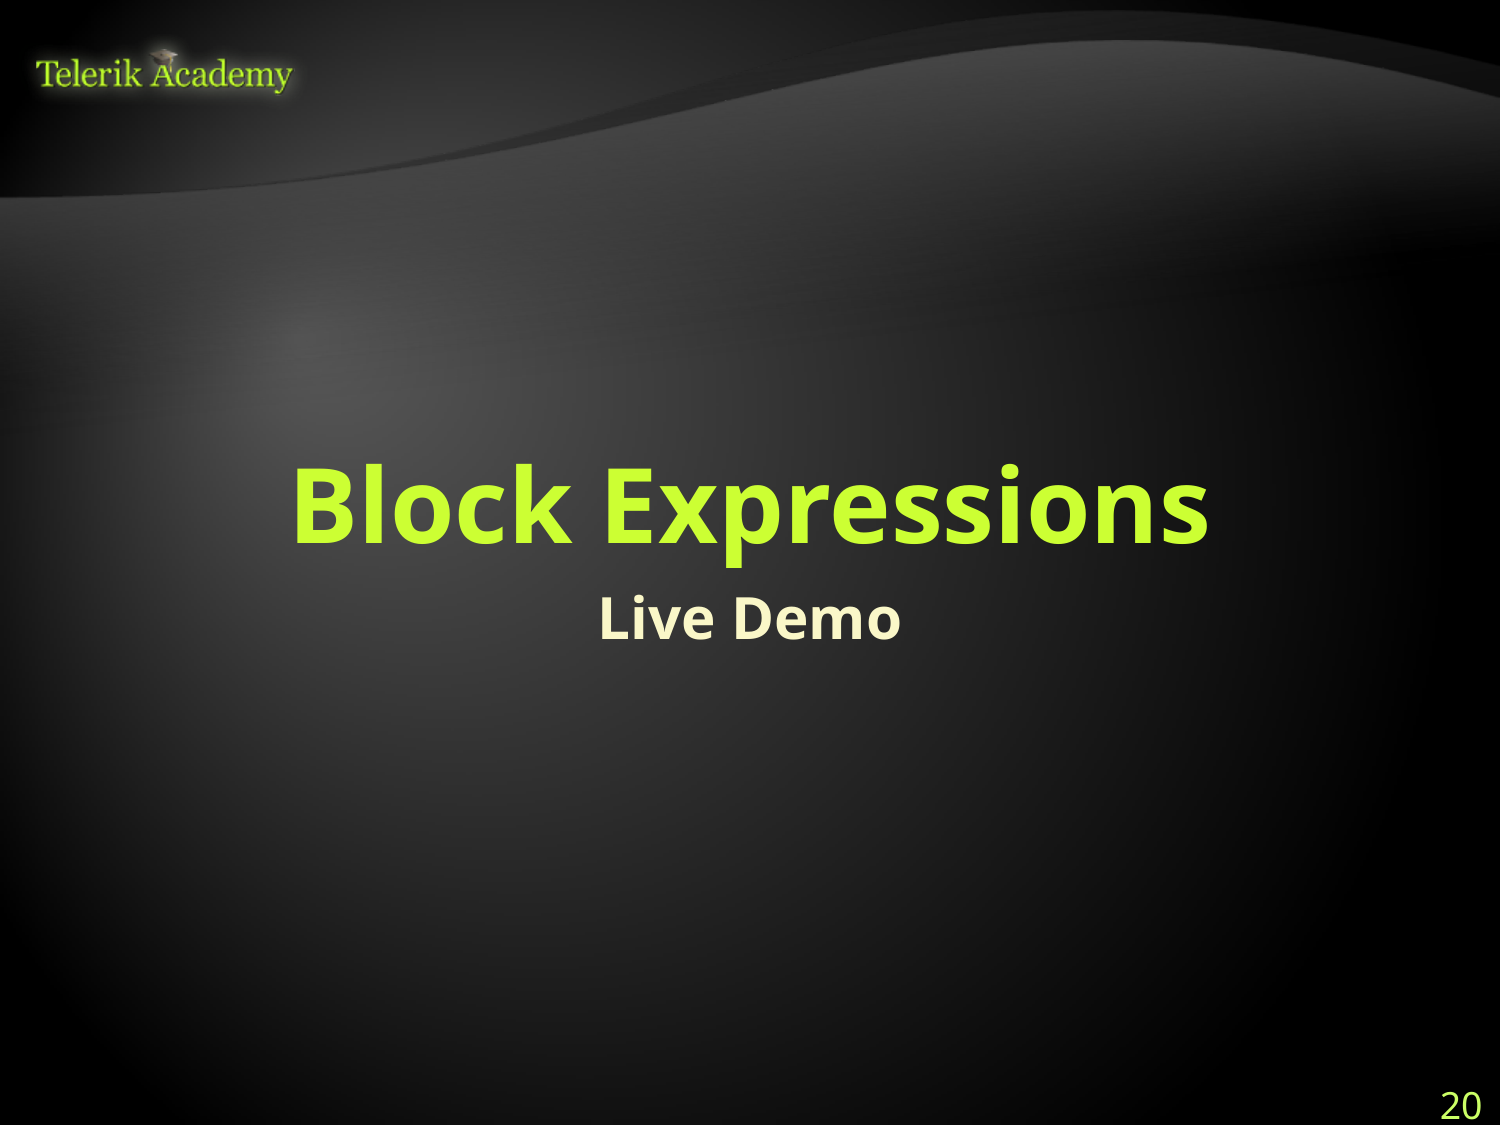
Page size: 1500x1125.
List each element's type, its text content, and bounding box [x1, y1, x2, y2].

subtitle Live Demo [99, 569, 1400, 663]
picture [0, 0, 1500, 1125]
title Block Expressions [99, 450, 1400, 563]
slide_number 20 [1425, 1074, 1500, 1113]
